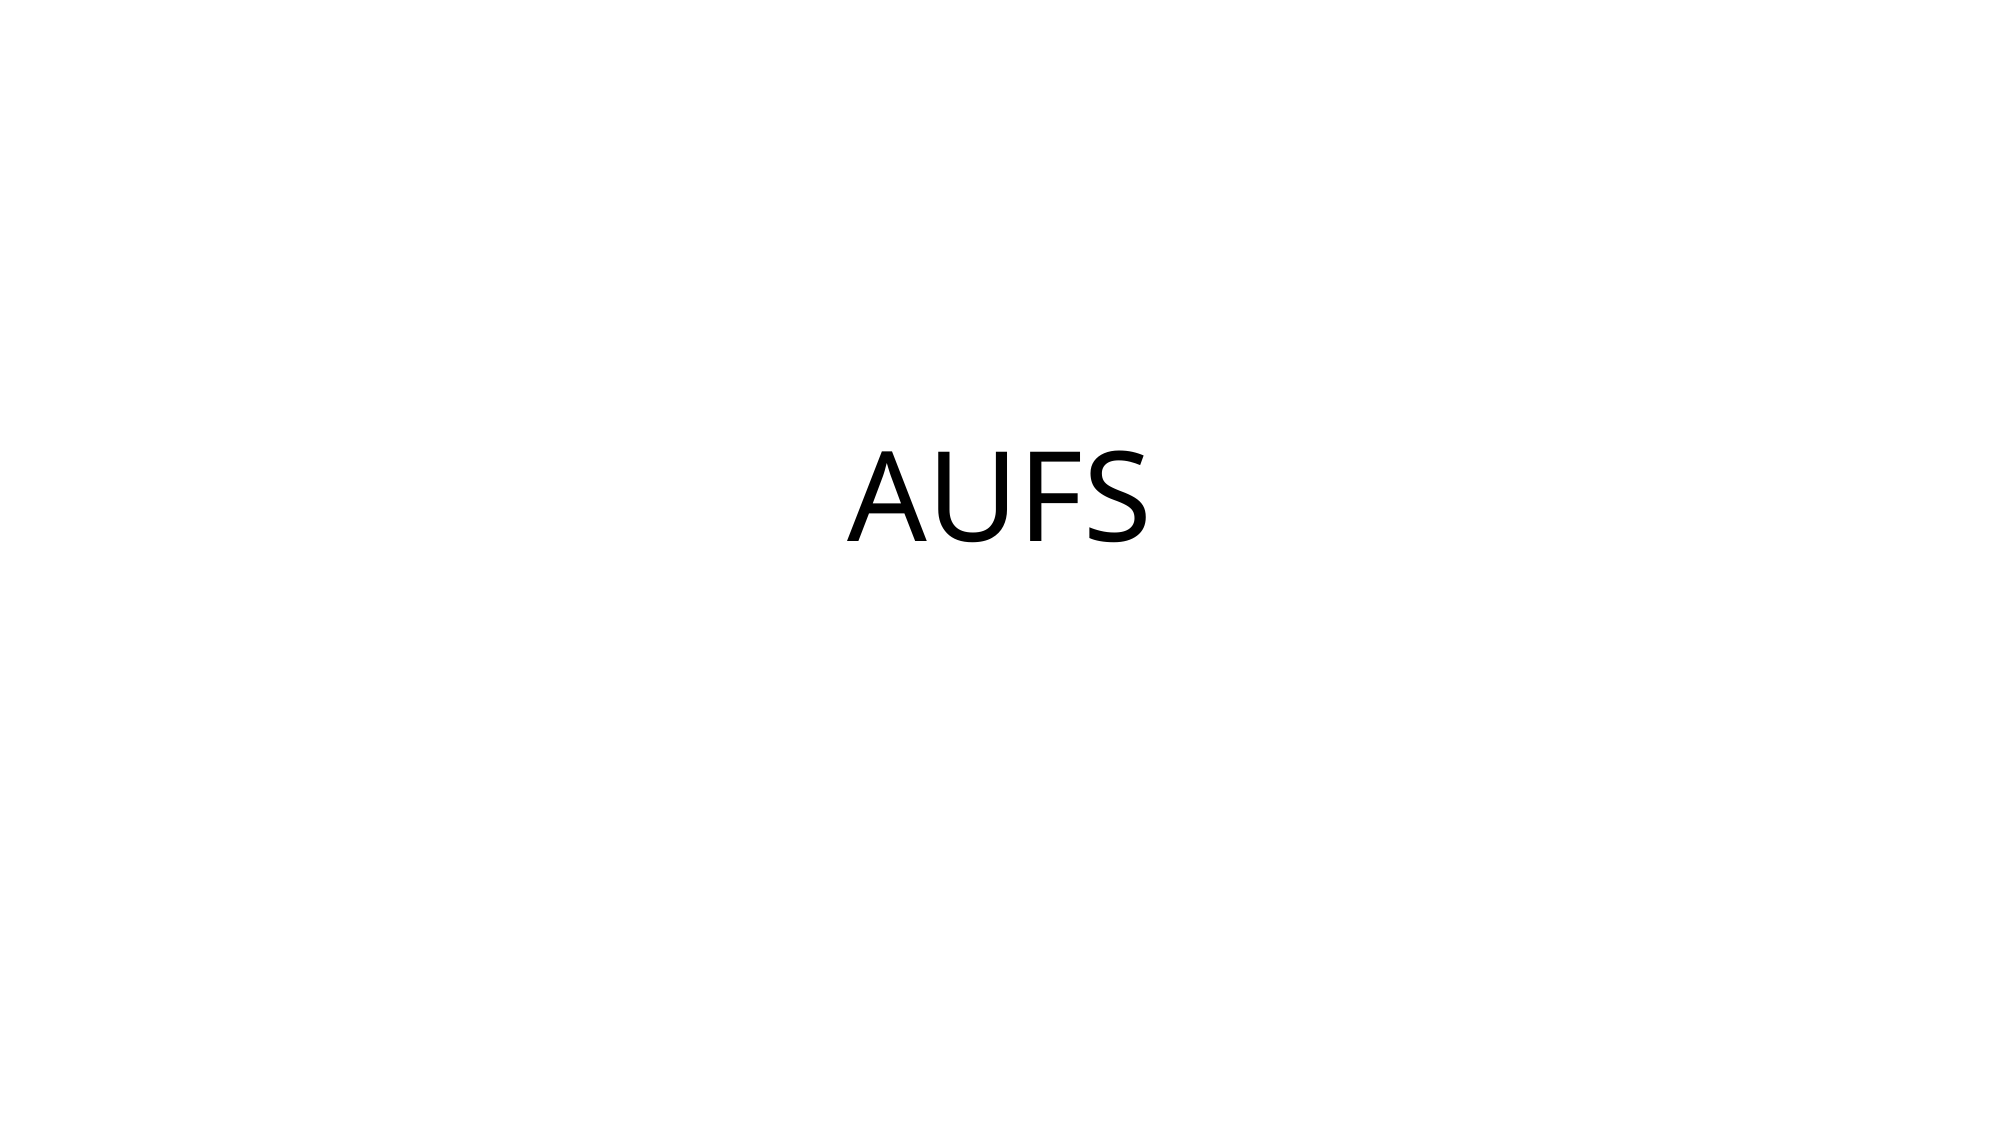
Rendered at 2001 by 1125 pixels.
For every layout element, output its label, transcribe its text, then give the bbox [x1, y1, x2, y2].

title AUFS [249, 184, 1750, 576]
